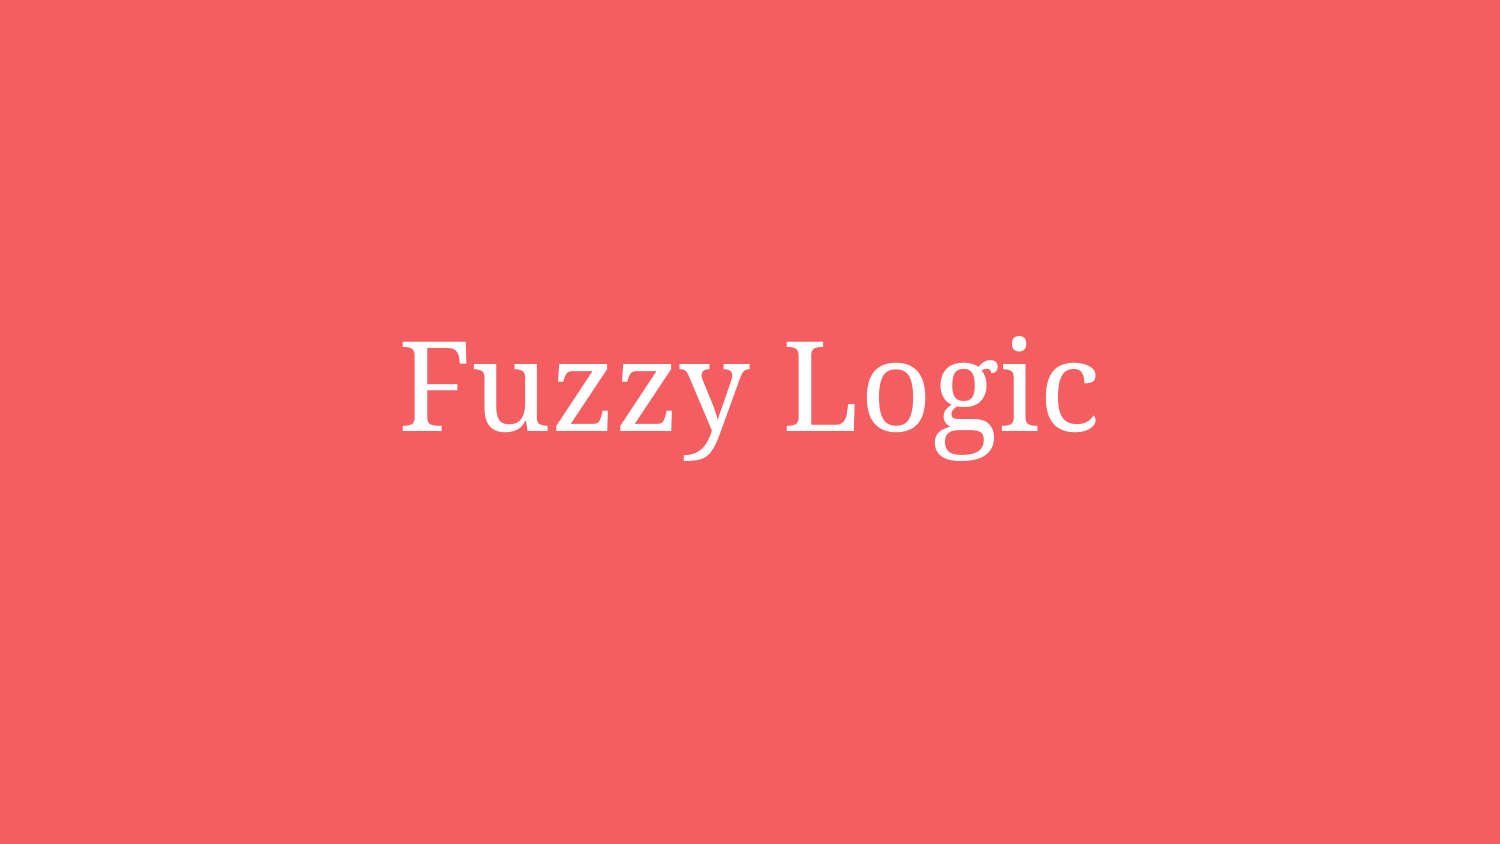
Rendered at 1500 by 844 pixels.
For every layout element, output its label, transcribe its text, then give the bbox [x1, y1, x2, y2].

title Fuzzy Logic [83, 233, 1417, 529]
